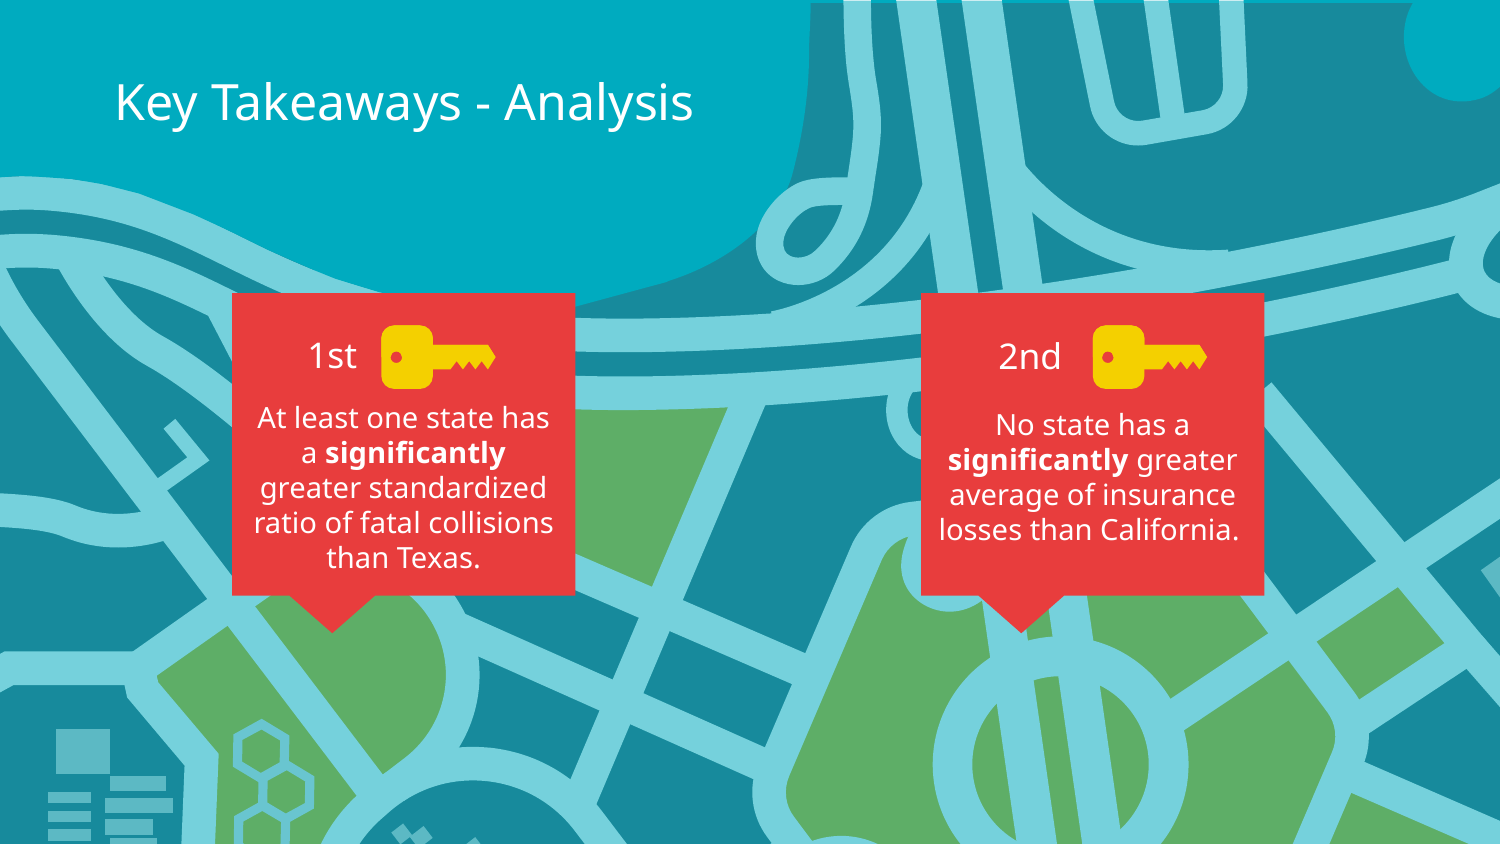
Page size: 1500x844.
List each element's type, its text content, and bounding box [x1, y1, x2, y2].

subtitle At least one state has a significantly greater standardized ratio of fatal collisions than Texas. [232, 384, 576, 535]
text_box [921, 293, 1265, 391]
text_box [1117, 299, 1183, 415]
title 2nd [957, 317, 1078, 393]
title 1st [252, 317, 373, 393]
subtitle No state has a significantly greater average of insurance losses than California. [921, 391, 1265, 542]
text_box [232, 535, 576, 634]
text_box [406, 299, 471, 415]
text_box [921, 542, 1265, 634]
title Key Takeaways - Analysis [99, 53, 1366, 148]
text_box [232, 293, 576, 384]
